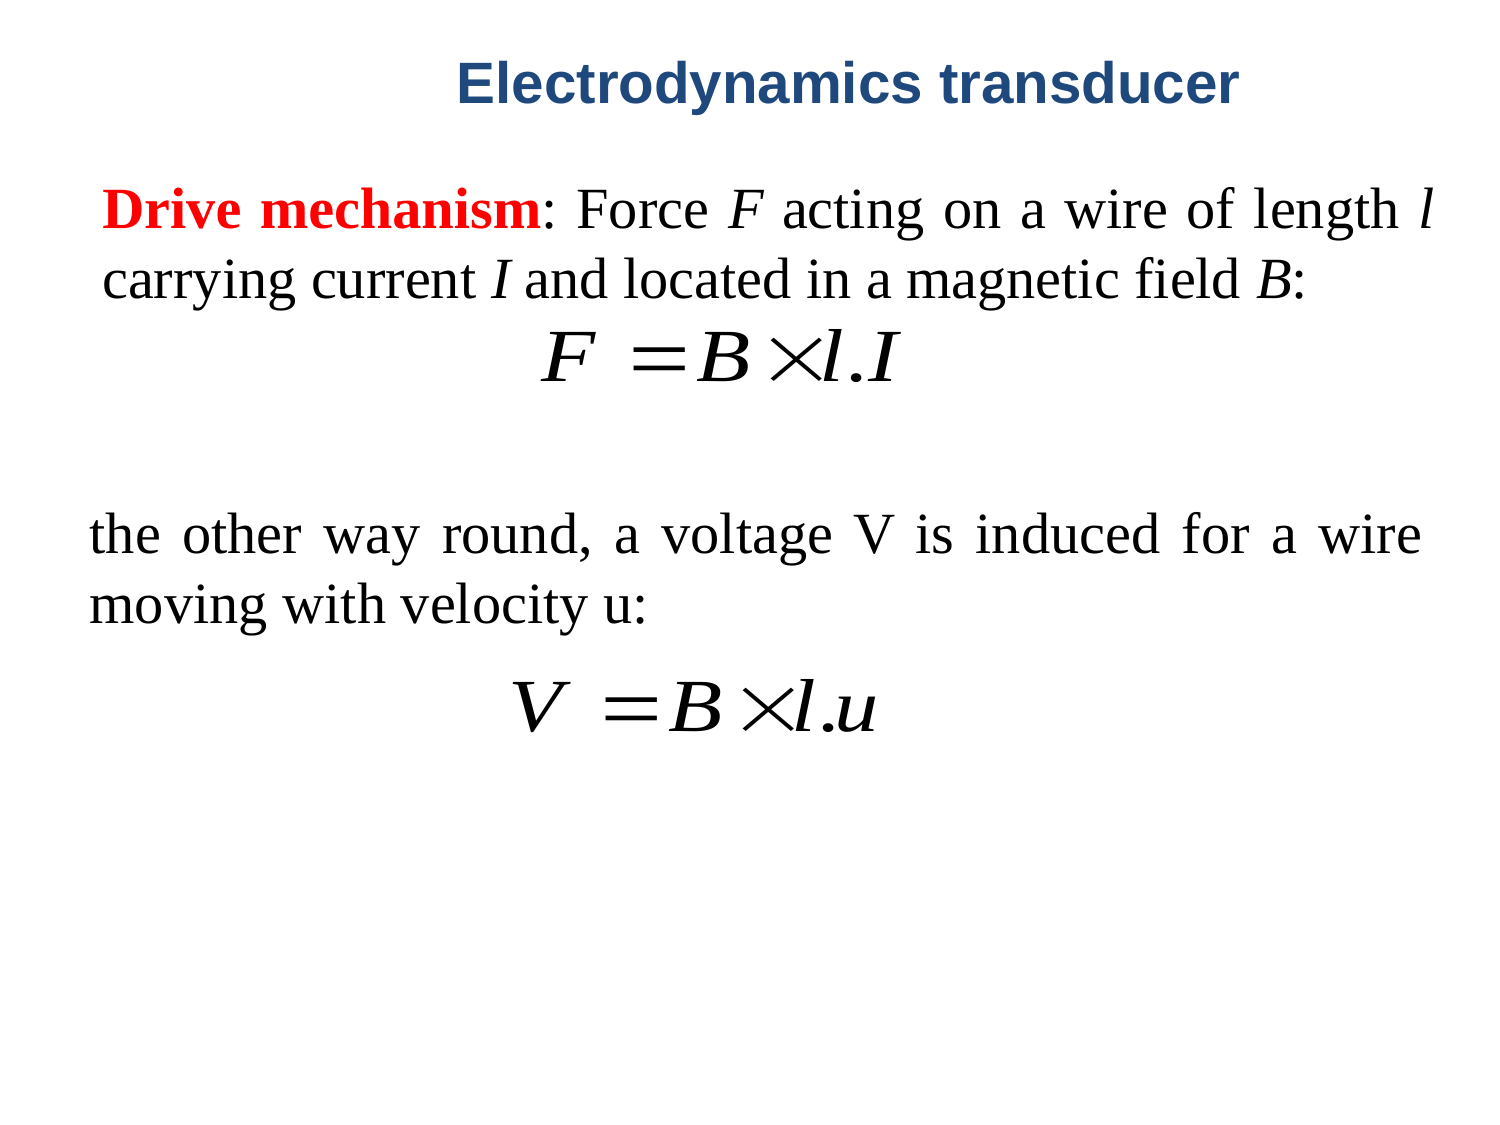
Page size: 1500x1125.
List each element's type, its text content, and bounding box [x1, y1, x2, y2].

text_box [524, 312, 925, 401]
text_box Electrodynamics transducer [442, 37, 1257, 123]
text_box the other way round, a voltage V is induced for a wire moving with velocity u: [74, 487, 1438, 643]
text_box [503, 662, 896, 751]
text_box Drive mechanism: Force F acting on a wire of length l carrying current I and located in a magnetic field B: [87, 162, 1450, 318]
